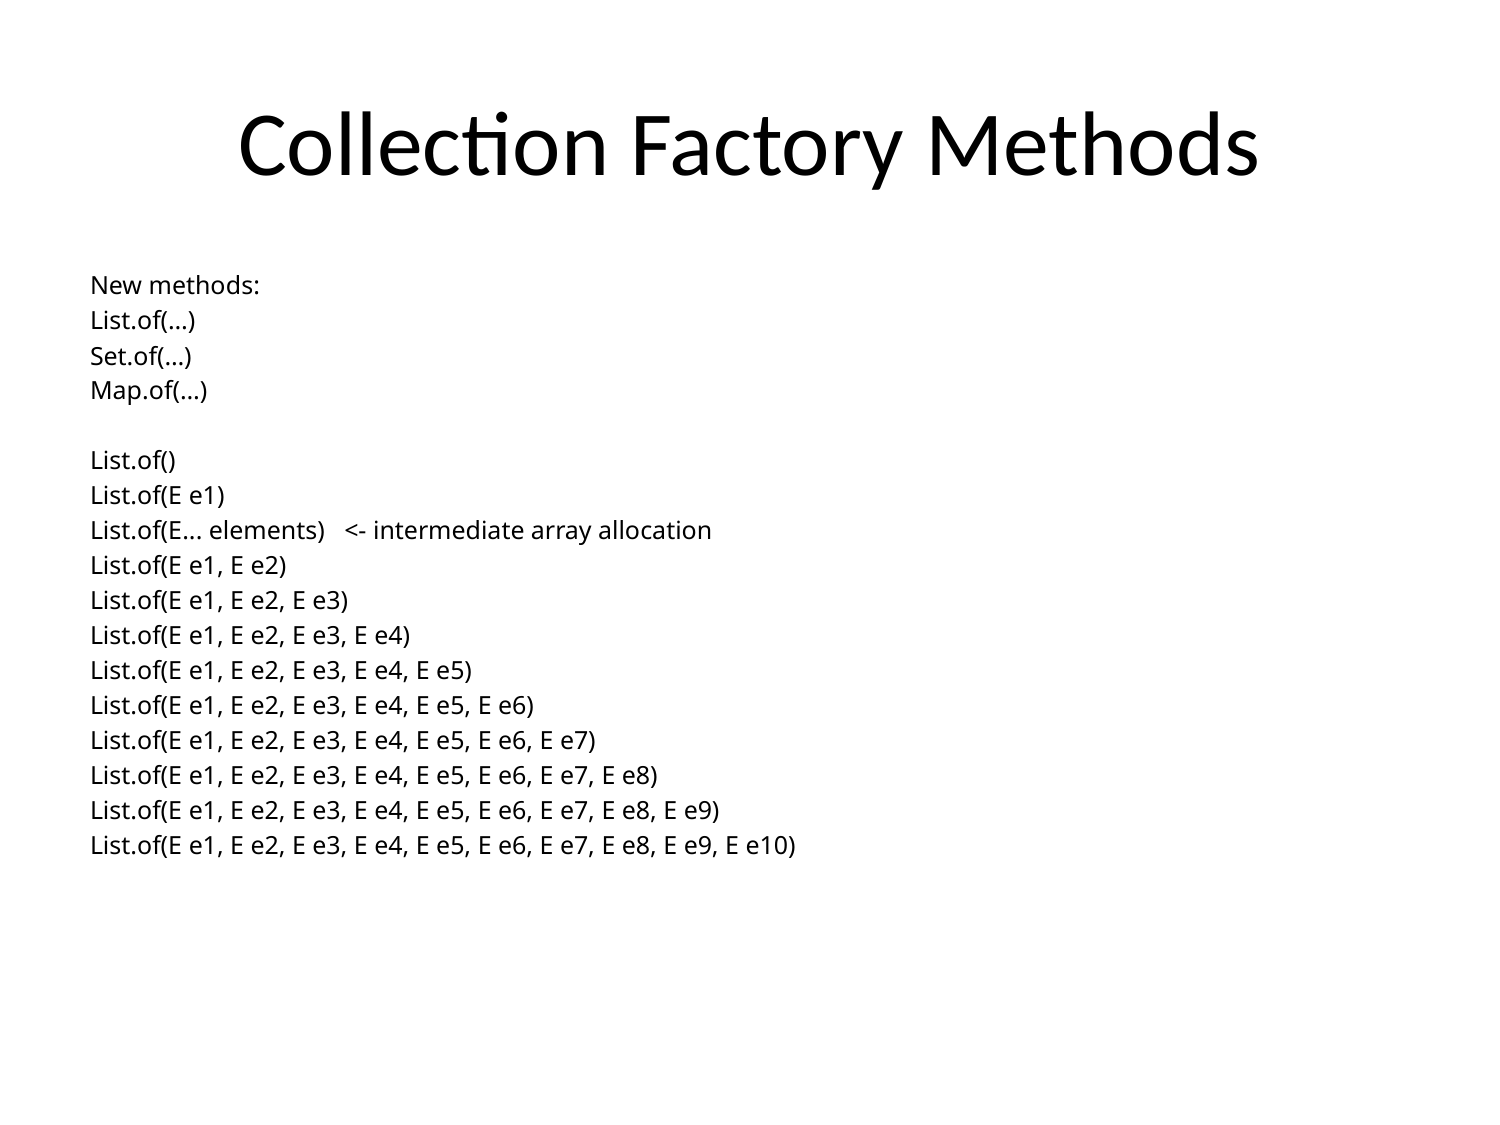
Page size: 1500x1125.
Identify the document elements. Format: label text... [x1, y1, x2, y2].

list New methods: List.of(…) Set.of(…) Map.of(…) List.of() List.of(E e1) List.of(E... elements) <- intermediate array allocation List.of(E e1, E e2) List.of(E e1, E e2, E e3) List.of(E e1, E e2, E e3, E e4) List.of(E e1, E e2, E e3, E e4, E e5) List.of(E e1, E e2, E e3, E e4, E e5, E e6) List.of(E e1, E e2, E e3, E e4, E e5, E e6, E e7) List.of(E e1, E e2, E e3, E e4, E e5, E e6, E e7, E e8) List.of(E e1, E e2, E e3, E e4, E e5, E e6, E e7, E e8, E e9) List.of(E e1, E e2, E e3, E e4, E e5, E e6, E e7, E e8, E e9, E e10) [75, 262, 1425, 1005]
title Collection Factory Methods [75, 45, 1425, 233]
